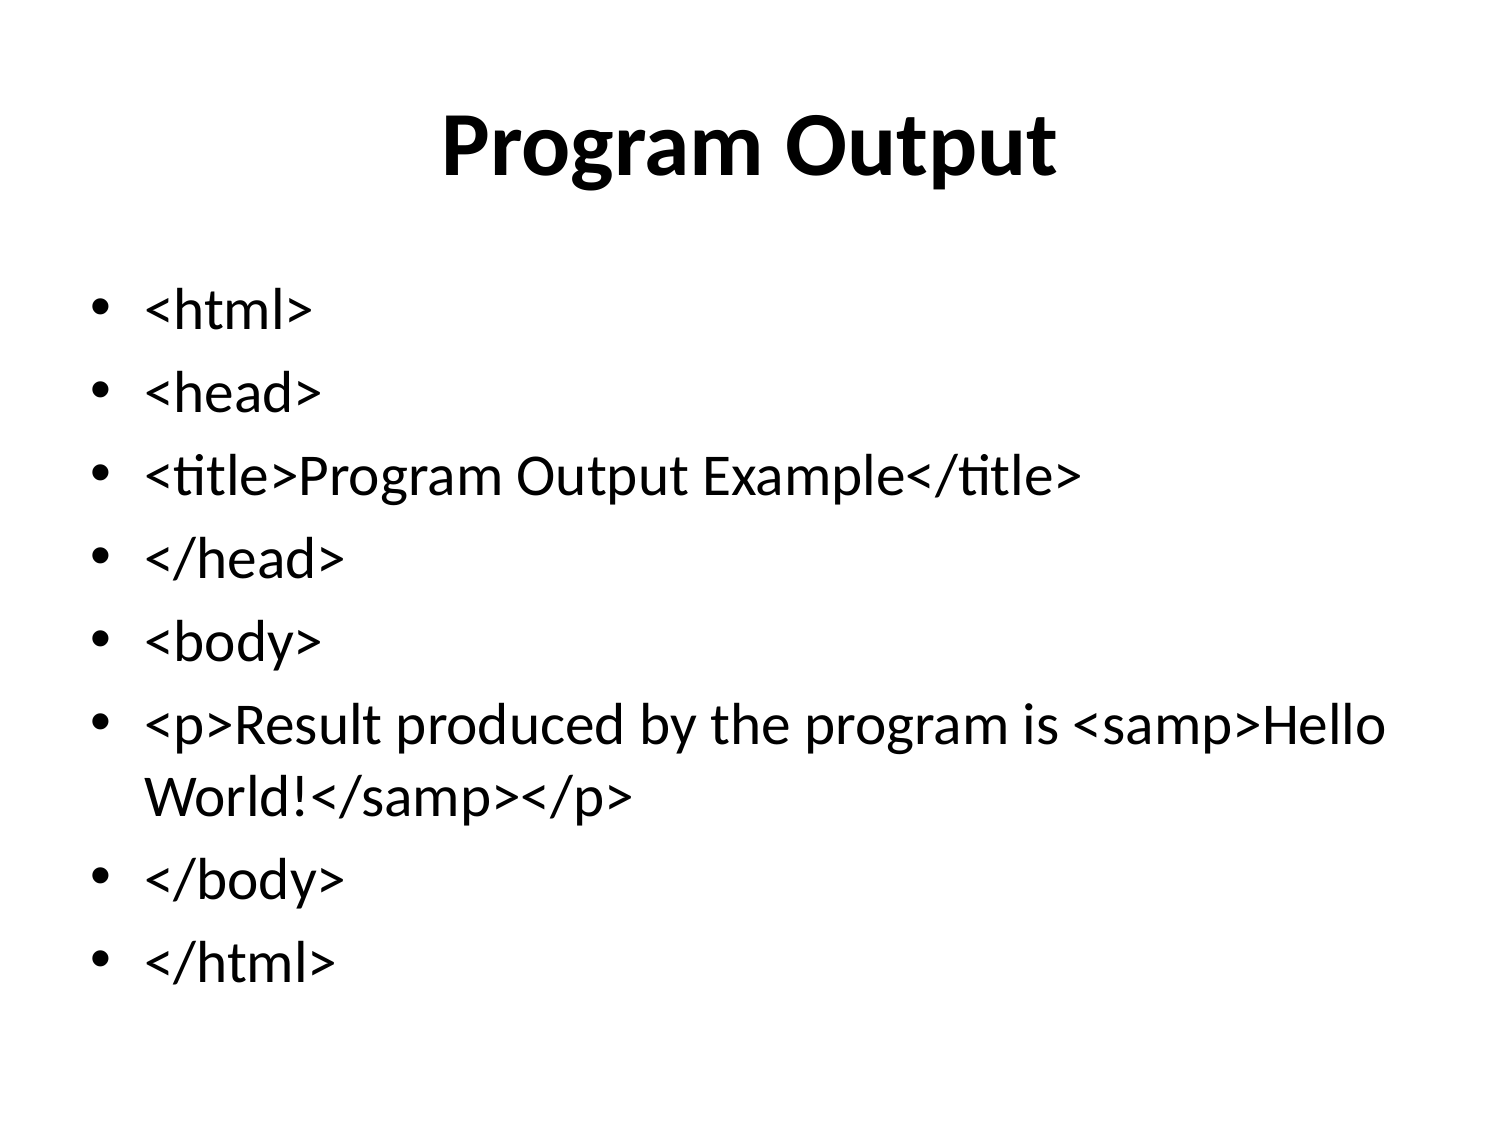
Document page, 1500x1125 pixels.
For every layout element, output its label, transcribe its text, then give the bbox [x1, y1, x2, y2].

list <html> <head> <title>Program Output Example</title> </head> <body> <p>Result produced by the program is <samp>Hello World!</samp></p> </body> </html> [75, 262, 1425, 1005]
title Program Output [75, 45, 1425, 233]
